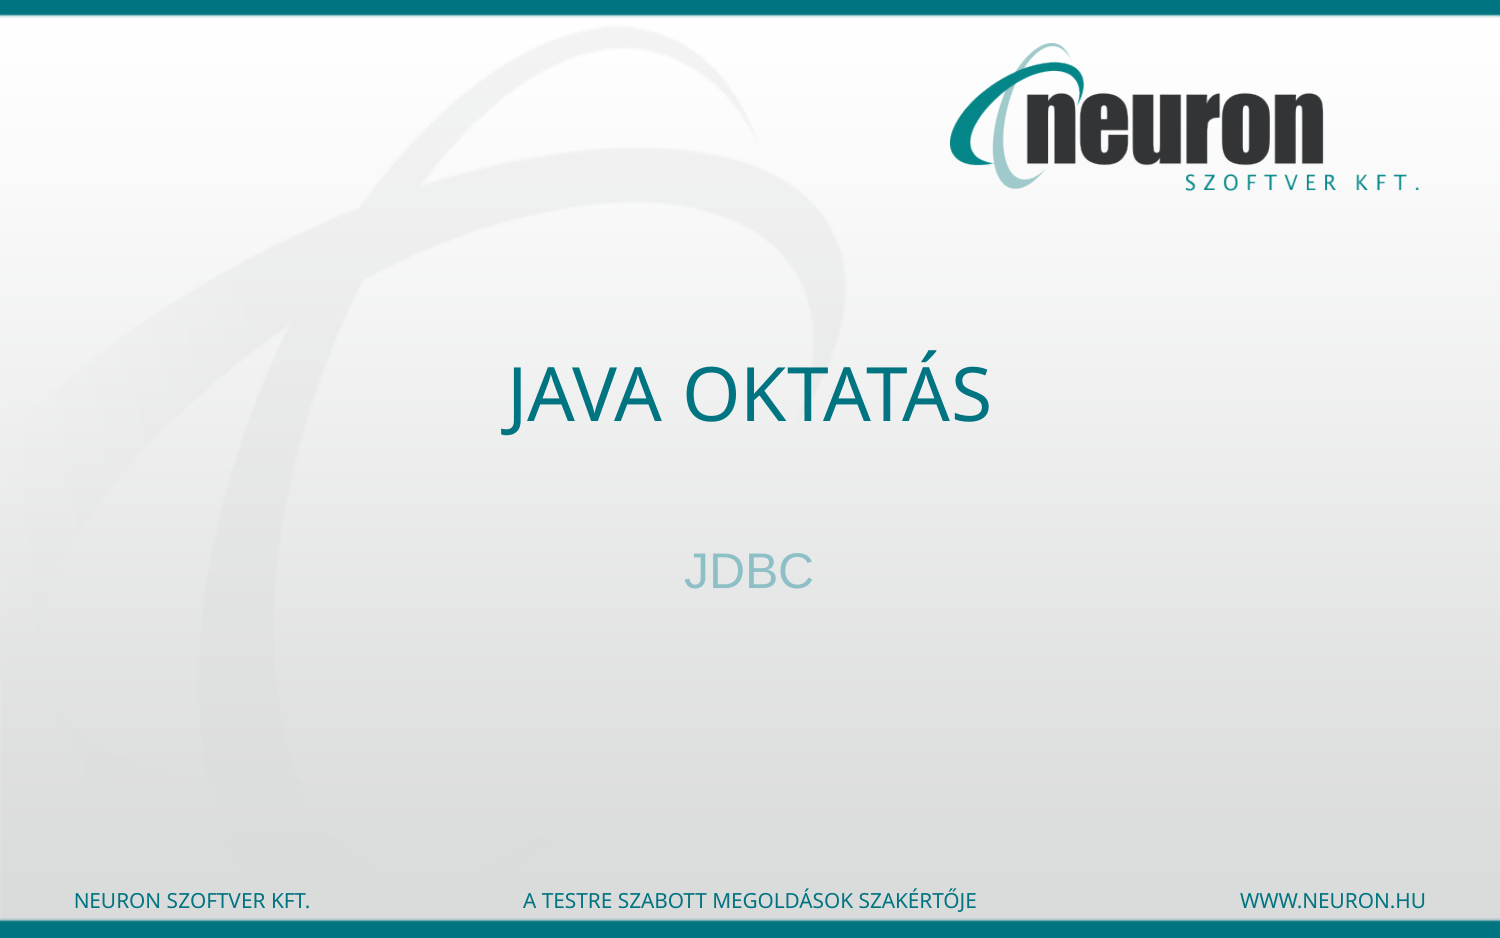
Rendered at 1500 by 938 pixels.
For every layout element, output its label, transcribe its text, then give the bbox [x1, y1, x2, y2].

picture [0, 0, 1500, 938]
subtitle JDBC [225, 531, 1275, 771]
title Java oktatás [112, 291, 1388, 493]
